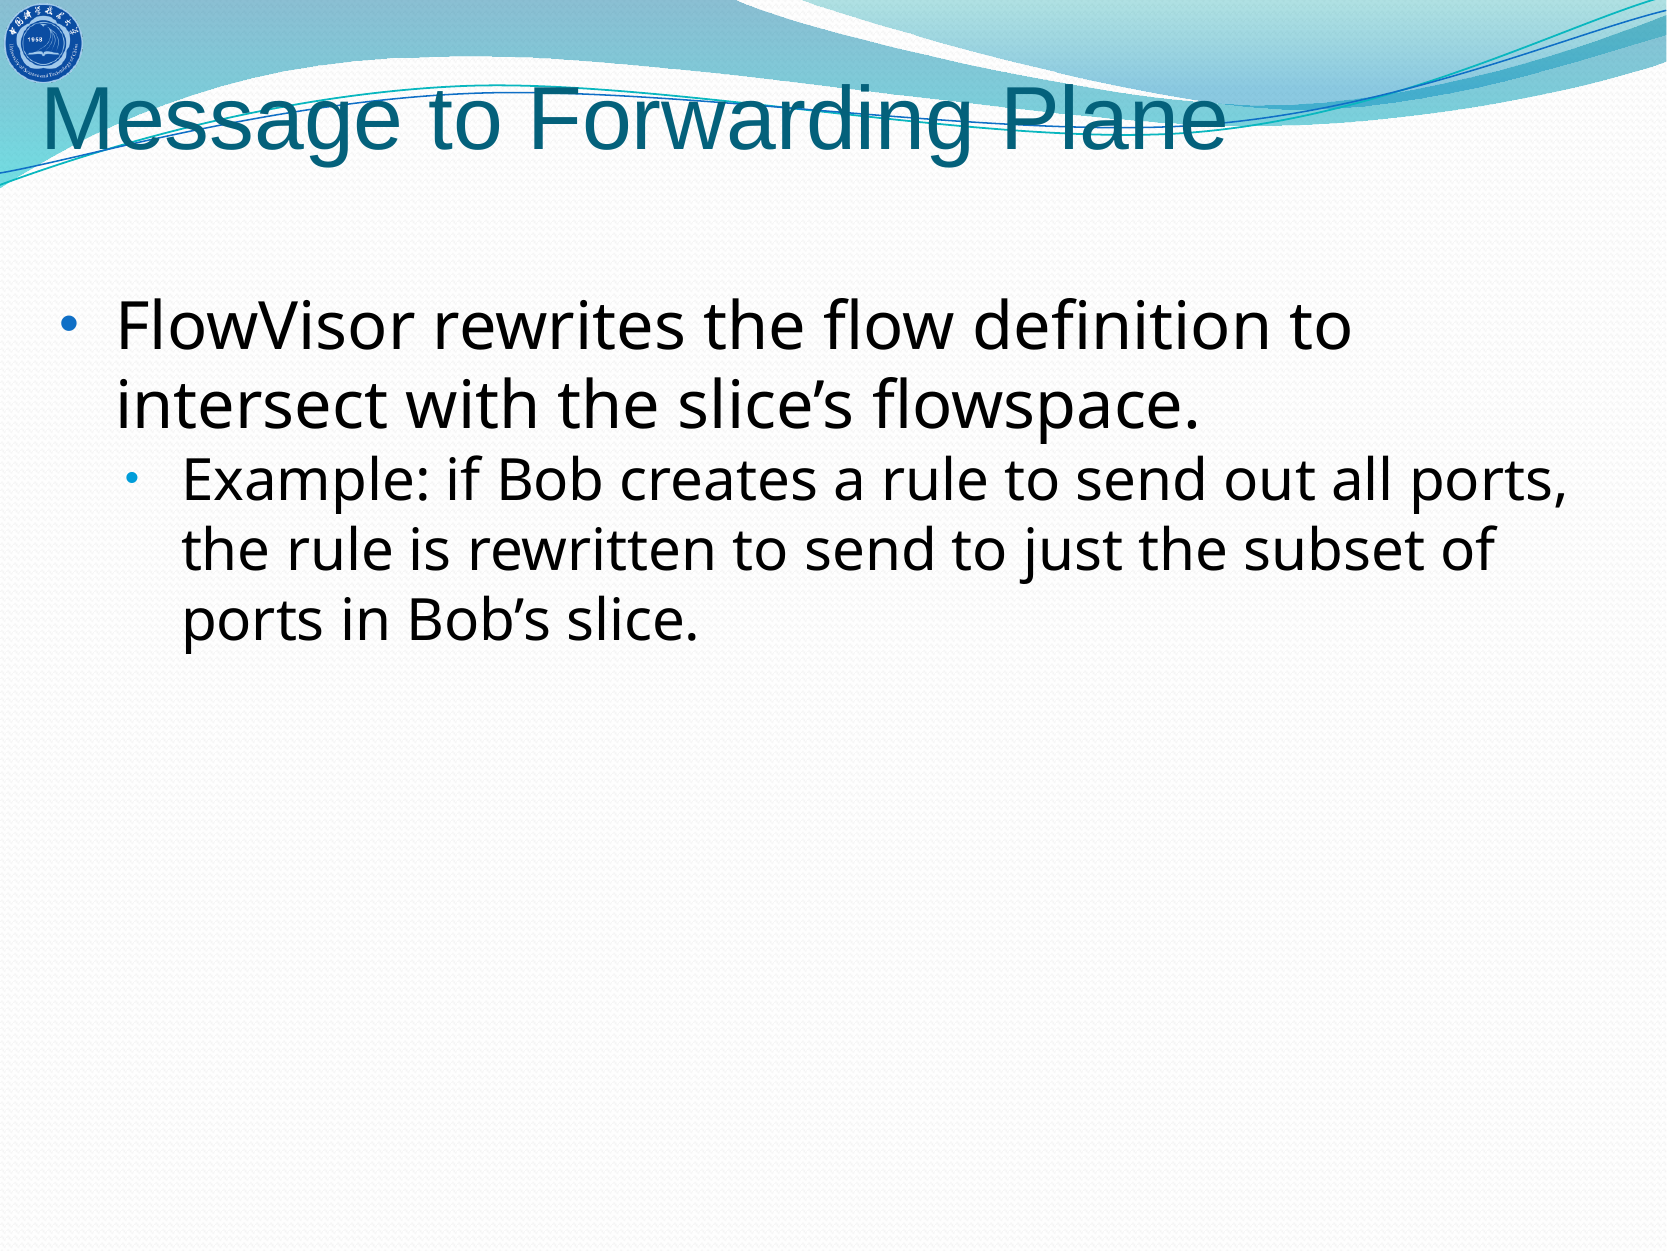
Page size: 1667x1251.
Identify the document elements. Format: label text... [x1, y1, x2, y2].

picture [0, 0, 86, 86]
list FlowVisor rewrites the flow definition to intersect with the slice’s flowspace. Example: if Bob creates a rule to send out all ports, the rule is rewritten to send to just the subset of ports in Bob’s slice. [40, 275, 1626, 1226]
title Message to Forwarding Plane [40, 50, 1626, 200]
